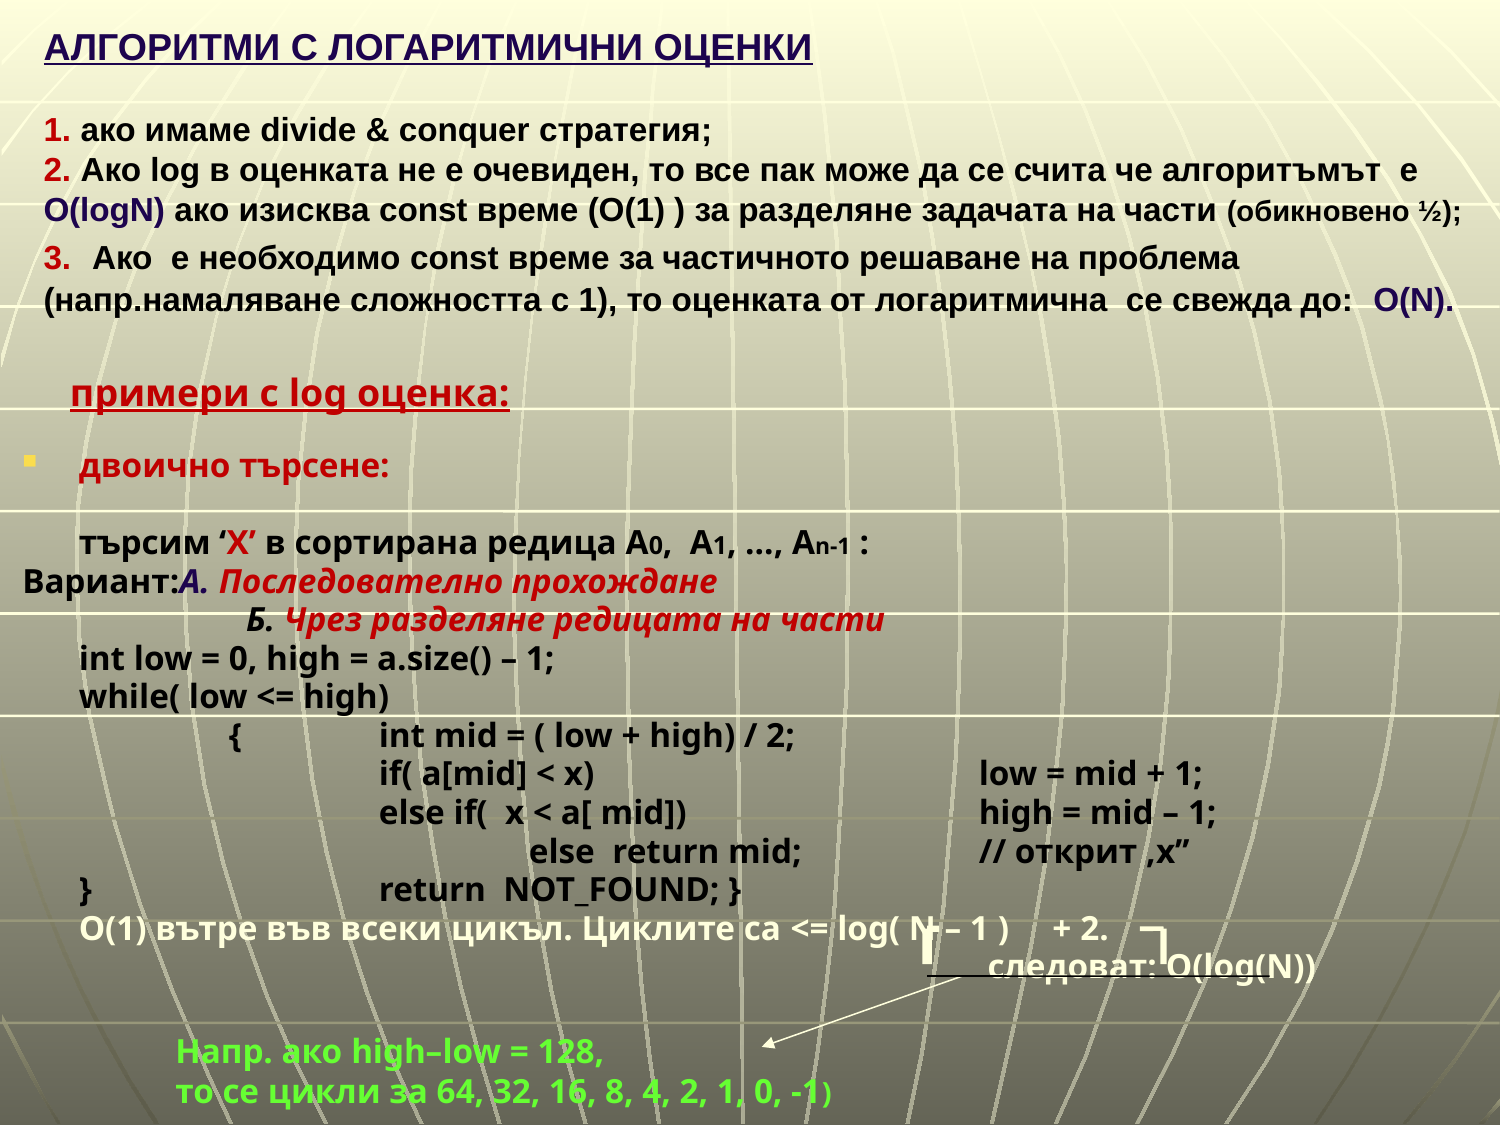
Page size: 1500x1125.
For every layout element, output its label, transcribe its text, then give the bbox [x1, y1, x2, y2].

text_box [761, 977, 960, 1049]
title АЛГОРИТМИ С ЛОГАРИТМИЧНИ ОЦЕНКИ 1. ако имаме divide & conquer стратегия; 2. Ако log в оценката не е очевиден, то все пак може да се счита че алгоритъмът е O(logN) ако изисква const време (O(1) ) за разделяне задачата на части (обикновено ½); 3. Ако е необходимо const време за частичното решаване на проблема (напр.намаляване сложността с 1), то оценката от логаритмична се свежда до: O(N). [5, 19, 1500, 322]
text_box примери с log оценка: [55, 361, 525, 422]
list двоично търсене: търсим ‘X’ в сортирана редица A0, A1, …, An-1 : Вариант:A. Последователно прохождане Б. Чрез разделяне редицата на части int low = 0, high = a.size() – 1; while( low <= high) { int mid = ( low + high) / 2; if( a[mid] < x) low = mid + 1; else if( x < a[ mid]) high = mid – 1; else return mid; // открит ‚x’’ } return NOT_FOUND; } O(1) вътре във всеки цикъл. Циклите са <= log( N – 1 ) + 2. следоват: O(log(N)) [7, 444, 1433, 1113]
text_box Напр. ако high–low = 128, то се цикли за 64, 32, 16, 8, 4, 2, 1, 0, -1) [160, 1023, 847, 1118]
